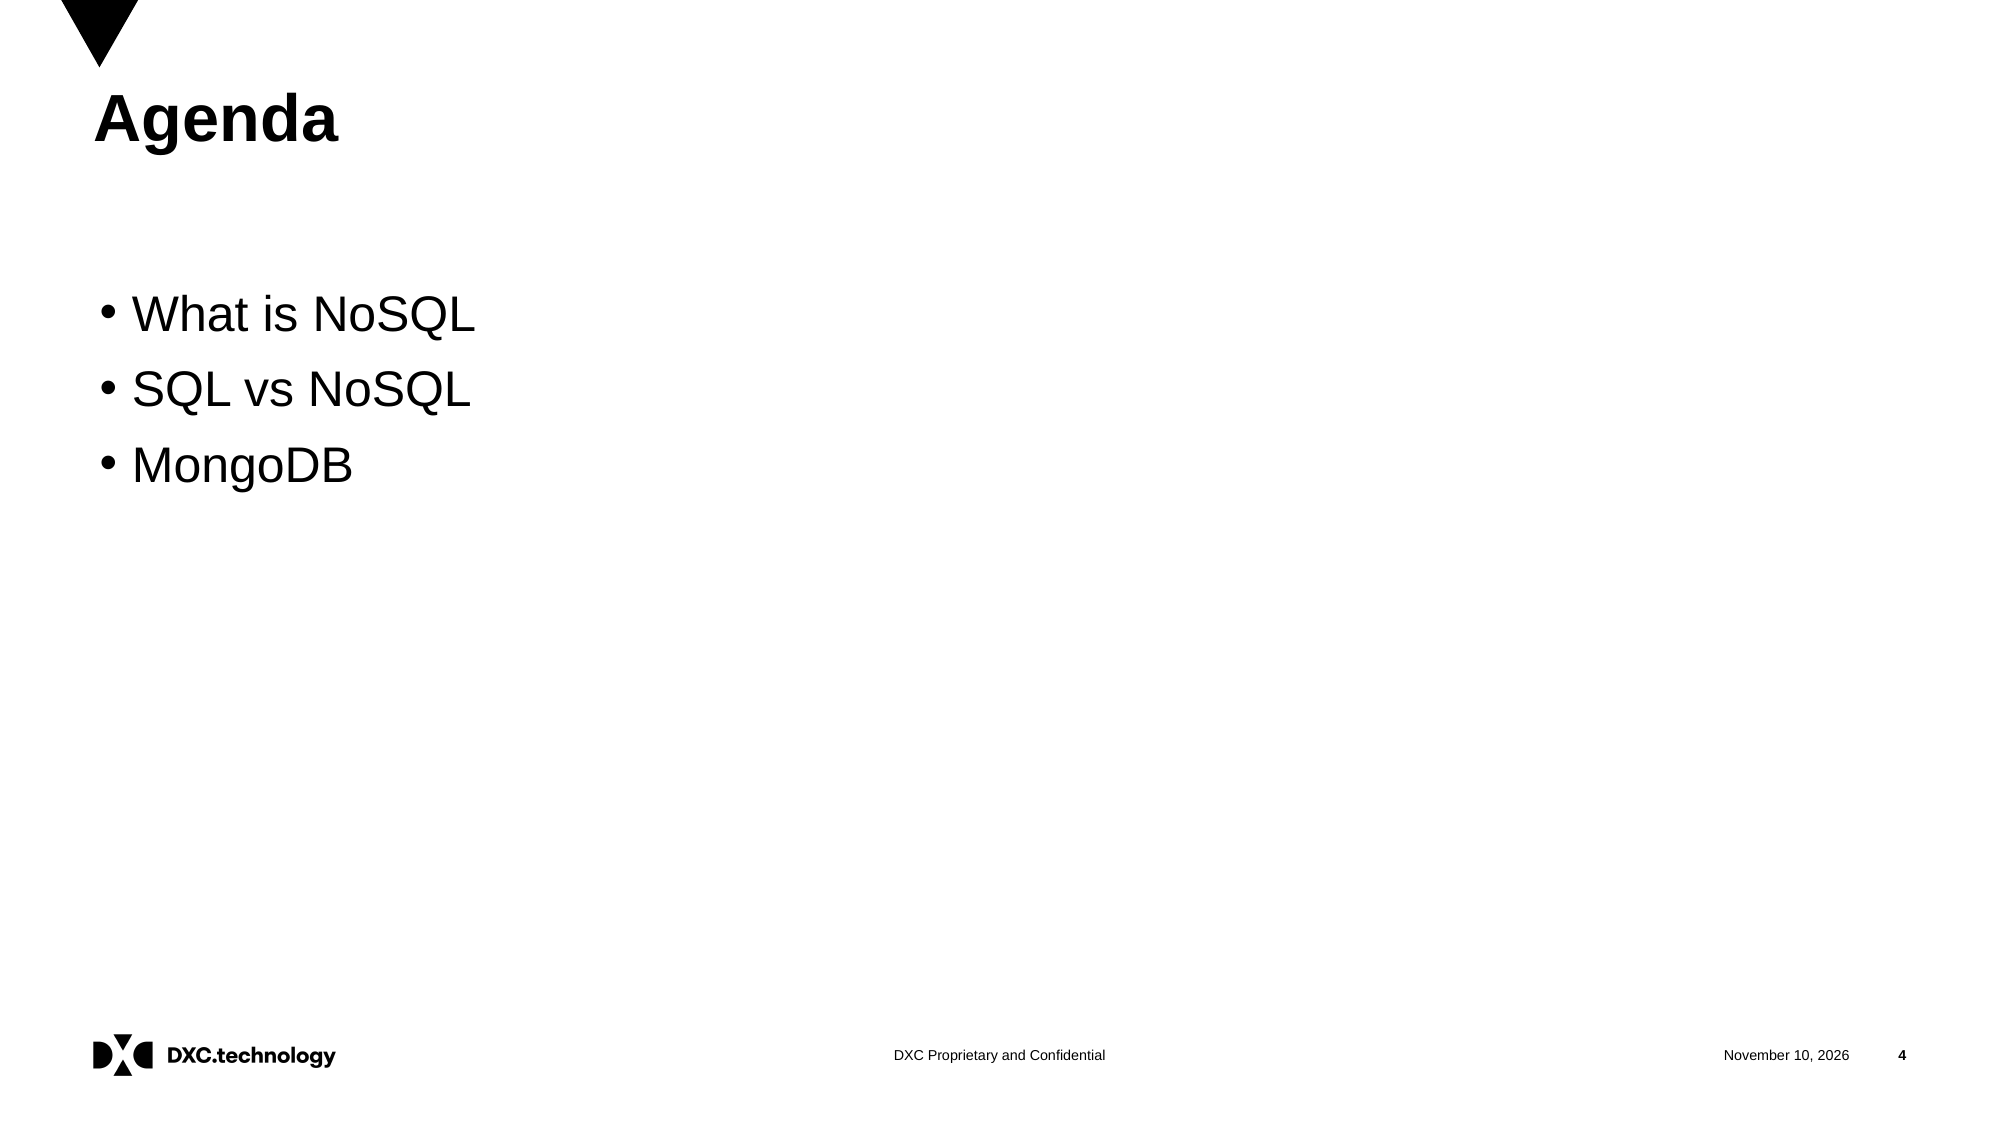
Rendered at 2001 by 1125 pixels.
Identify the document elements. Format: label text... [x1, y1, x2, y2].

title Agenda [93, 87, 1907, 282]
list What is NoSQL SQL vs NoSQL MongoDB [93, 281, 1625, 982]
